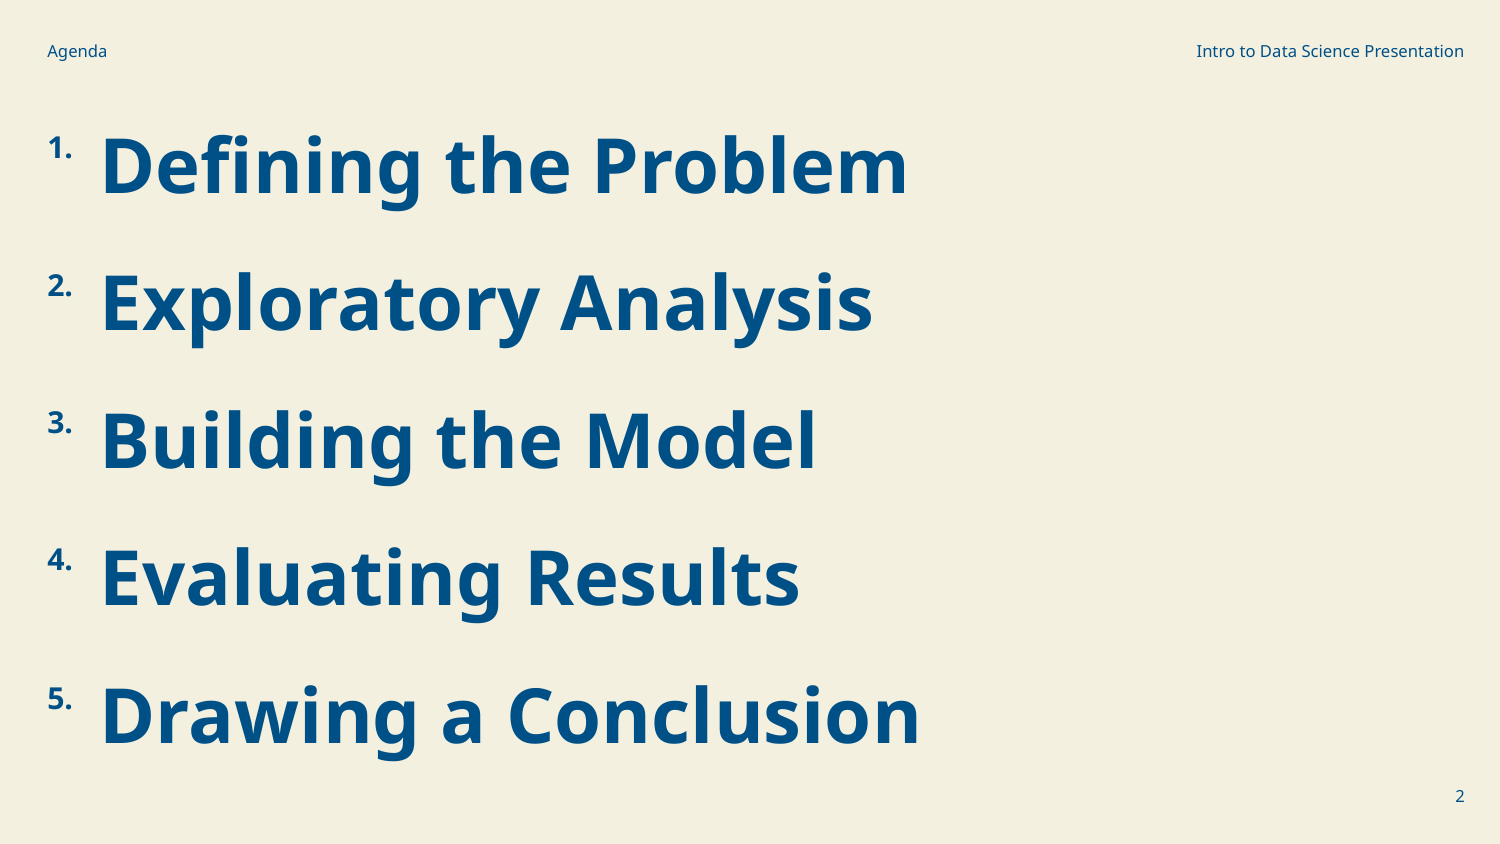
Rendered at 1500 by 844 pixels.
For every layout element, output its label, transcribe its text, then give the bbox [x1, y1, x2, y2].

text_box Exploratory Analysis [84, 259, 1241, 341]
text_box Defining the Problem [84, 122, 1241, 204]
text_box 1. [32, 122, 97, 180]
text_box 4. [32, 534, 97, 592]
text_box Evaluating Results [84, 534, 1241, 616]
text_box 5. [32, 672, 97, 731]
list Agenda [32, 32, 338, 67]
list Intro to Data Science Presentation [1162, 32, 1480, 67]
text_box 2. [32, 259, 97, 318]
text_box 3. [32, 397, 97, 455]
slide_number ‹#› [1389, 764, 1480, 830]
text_box Building the Model [84, 397, 1241, 479]
text_box Drawing a Conclusion [84, 672, 1241, 754]
